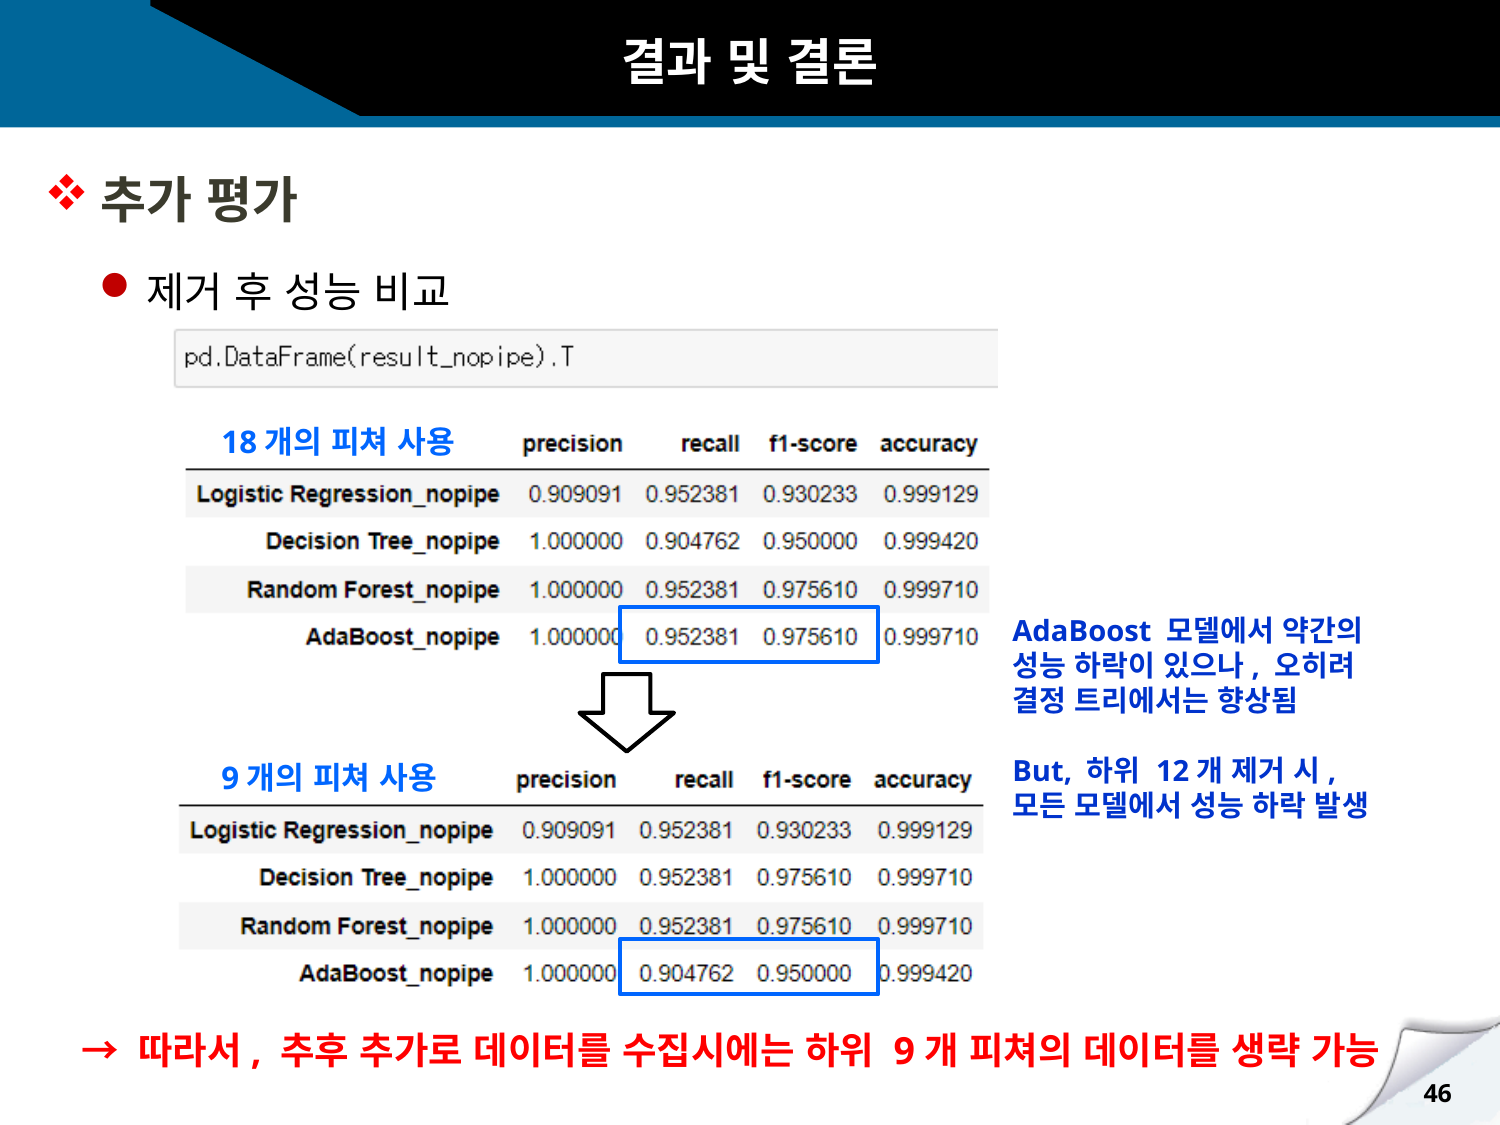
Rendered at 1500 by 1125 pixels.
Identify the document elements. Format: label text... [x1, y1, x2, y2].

text_box 제거 후 성능 비교 [84, 233, 1443, 324]
picture [170, 751, 987, 1007]
text_box 결과 및 결론 [336, 23, 1164, 99]
text_box → 따라서, 추후 추가로 데이터를 수집시에는 하위 9개 피쳐의 데이터를 생략 가능 [66, 1020, 1461, 1080]
text_box AdaBoost 모델에서 약간의 성능 하락이 있으나, 오히려 결정 트리에서는 향상됨 But, 하위 12개 제거 시, 모든 모델에서 성능 하락 발생 [997, 605, 1386, 865]
text_box [577, 672, 676, 749]
list 추가 평가 [29, 160, 1471, 232]
picture [1306, 1009, 1500, 1125]
picture [170, 326, 998, 662]
